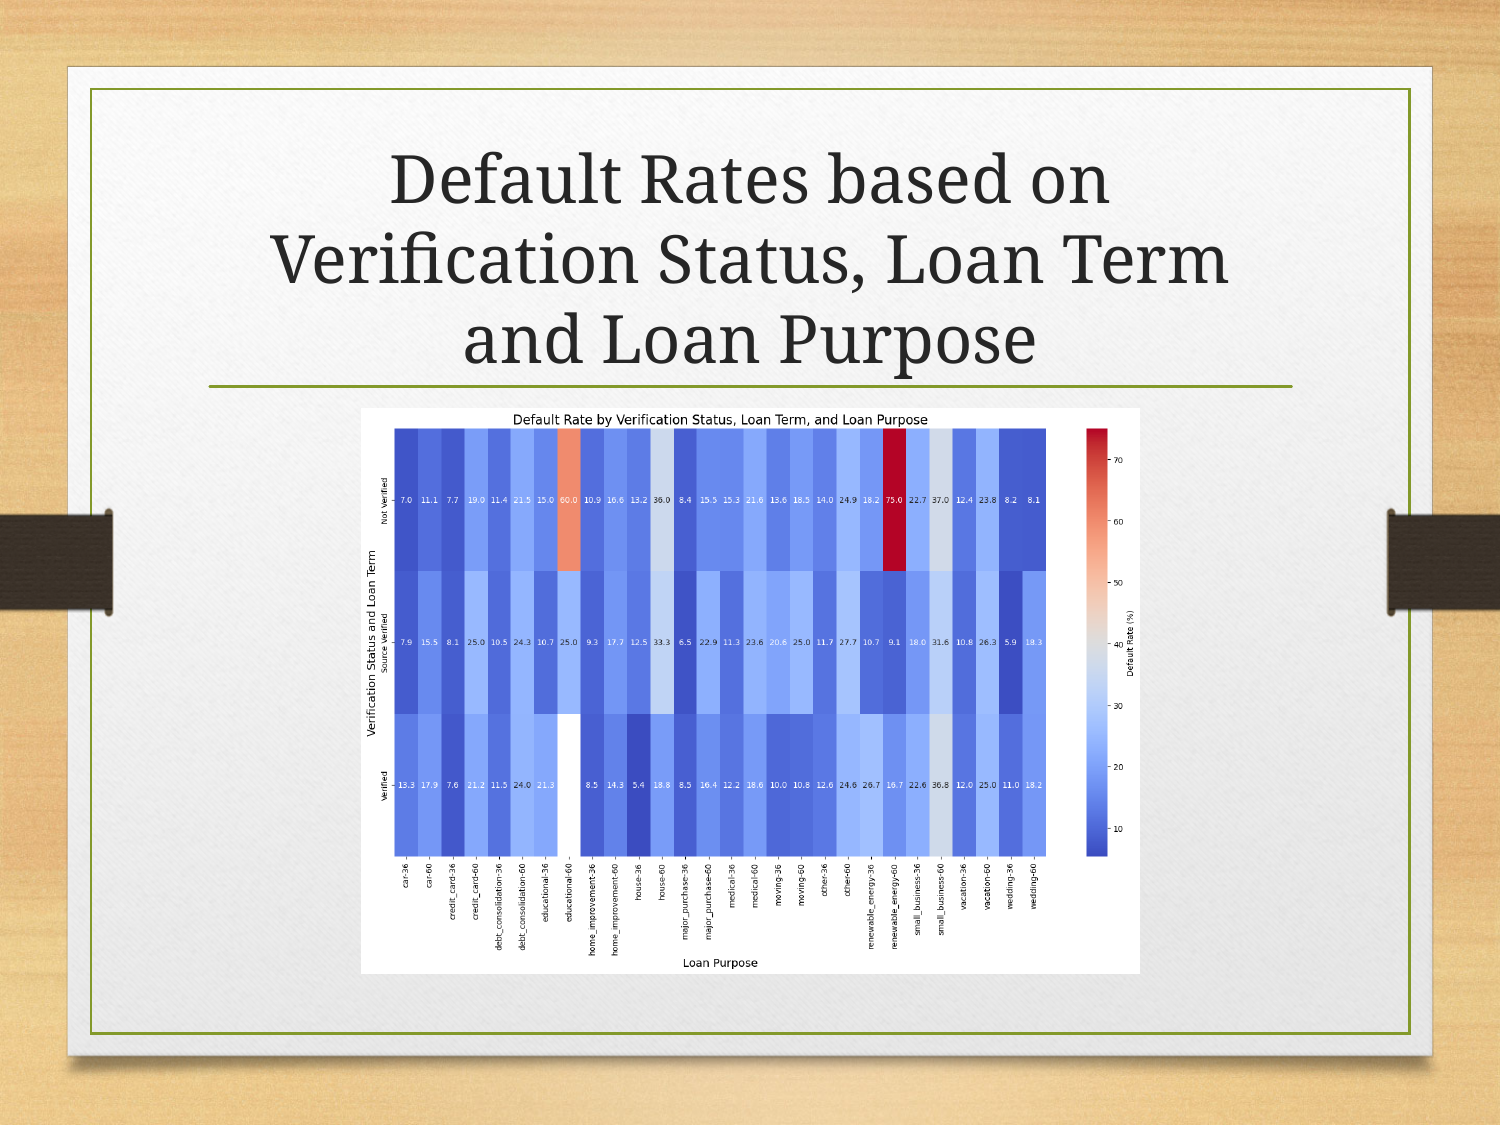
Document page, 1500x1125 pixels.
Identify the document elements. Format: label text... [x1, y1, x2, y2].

title Default Rates based on Verification Status, Loan Term and Loan Purpose [193, 150, 1309, 365]
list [361, 408, 1140, 974]
picture [0, 0, 1500, 1125]
